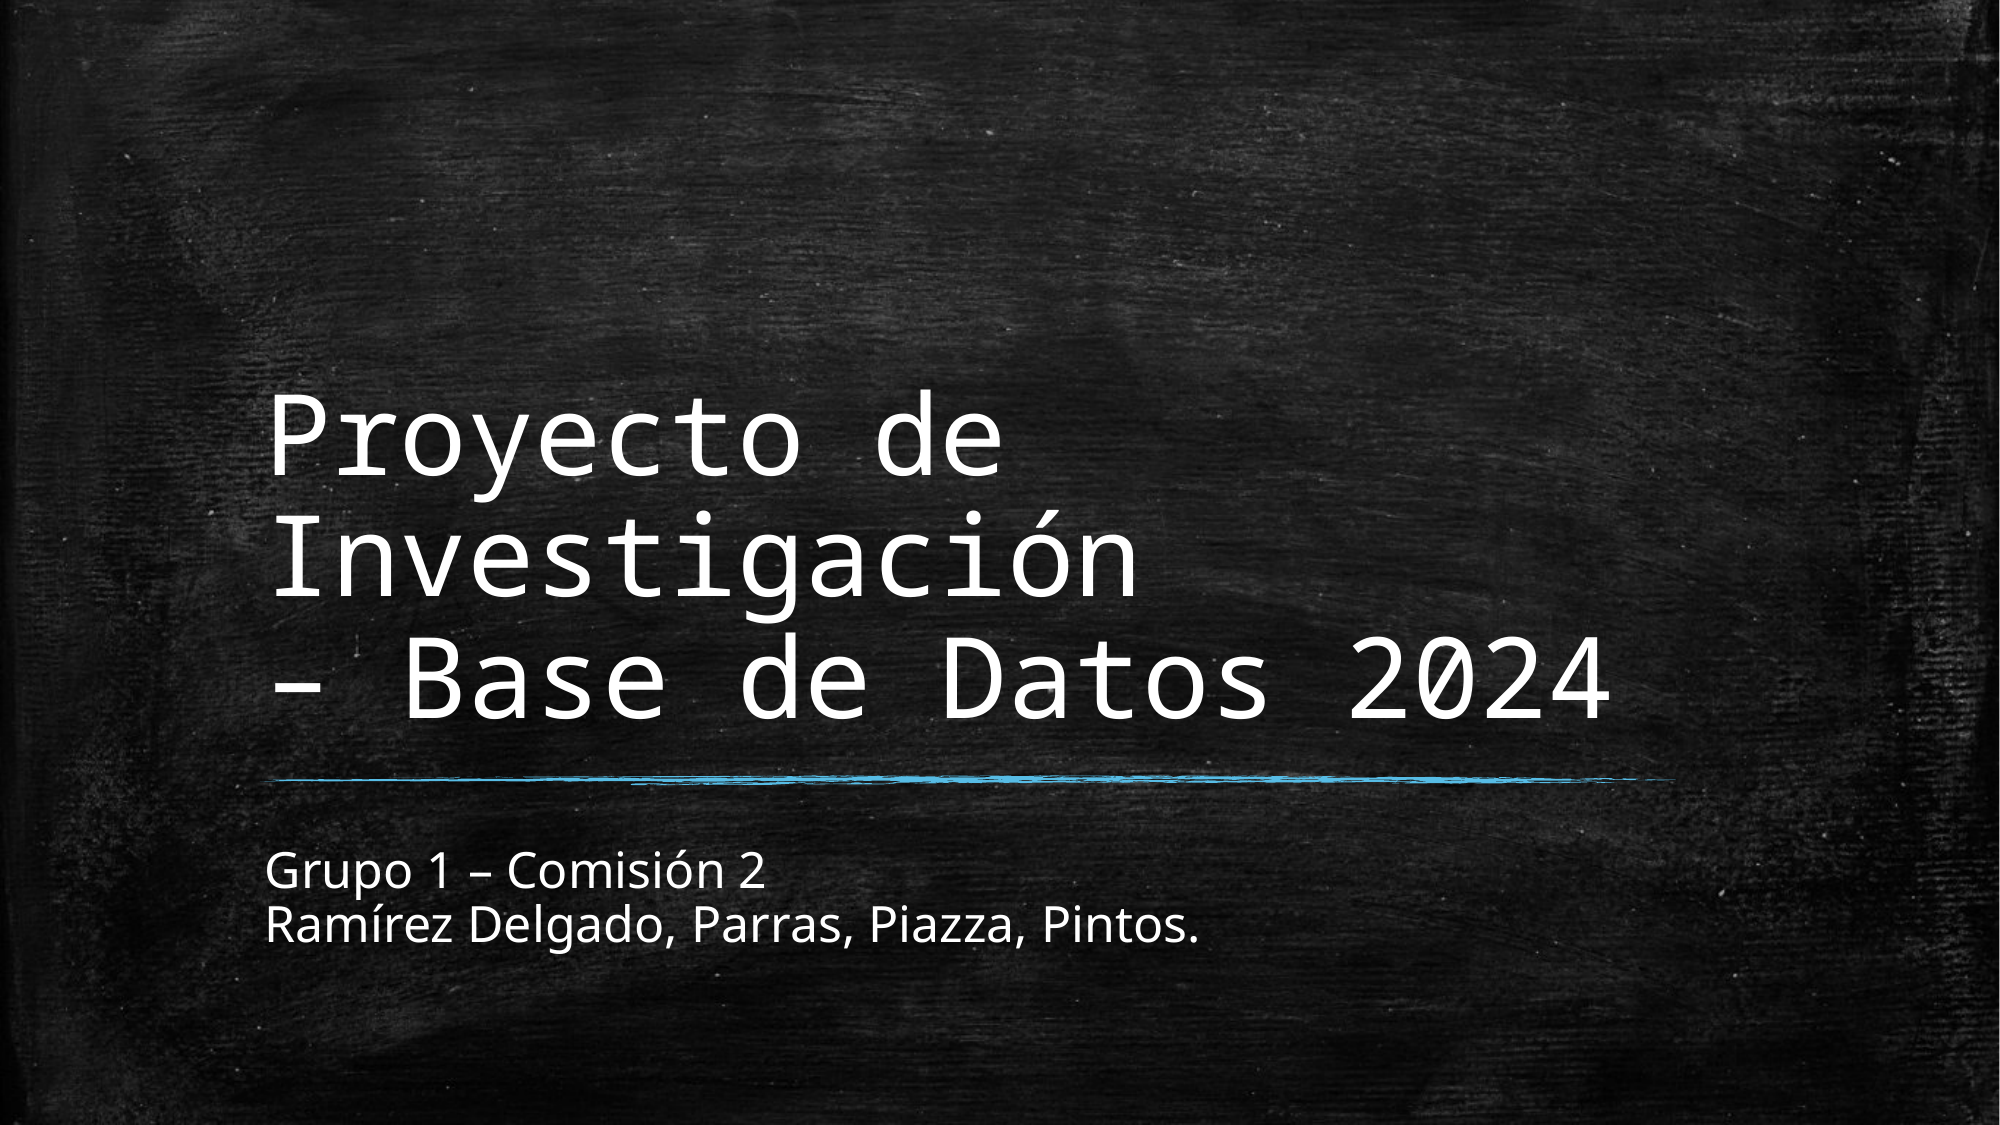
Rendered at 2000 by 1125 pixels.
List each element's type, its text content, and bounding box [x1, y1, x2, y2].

title Proyecto de Investigación – Base de Datos 2024 [249, 312, 1750, 750]
subtitle Grupo 1 – Comisión 2 Ramírez Delgado, Parras, Piazza, Pintos. [249, 837, 1750, 1013]
